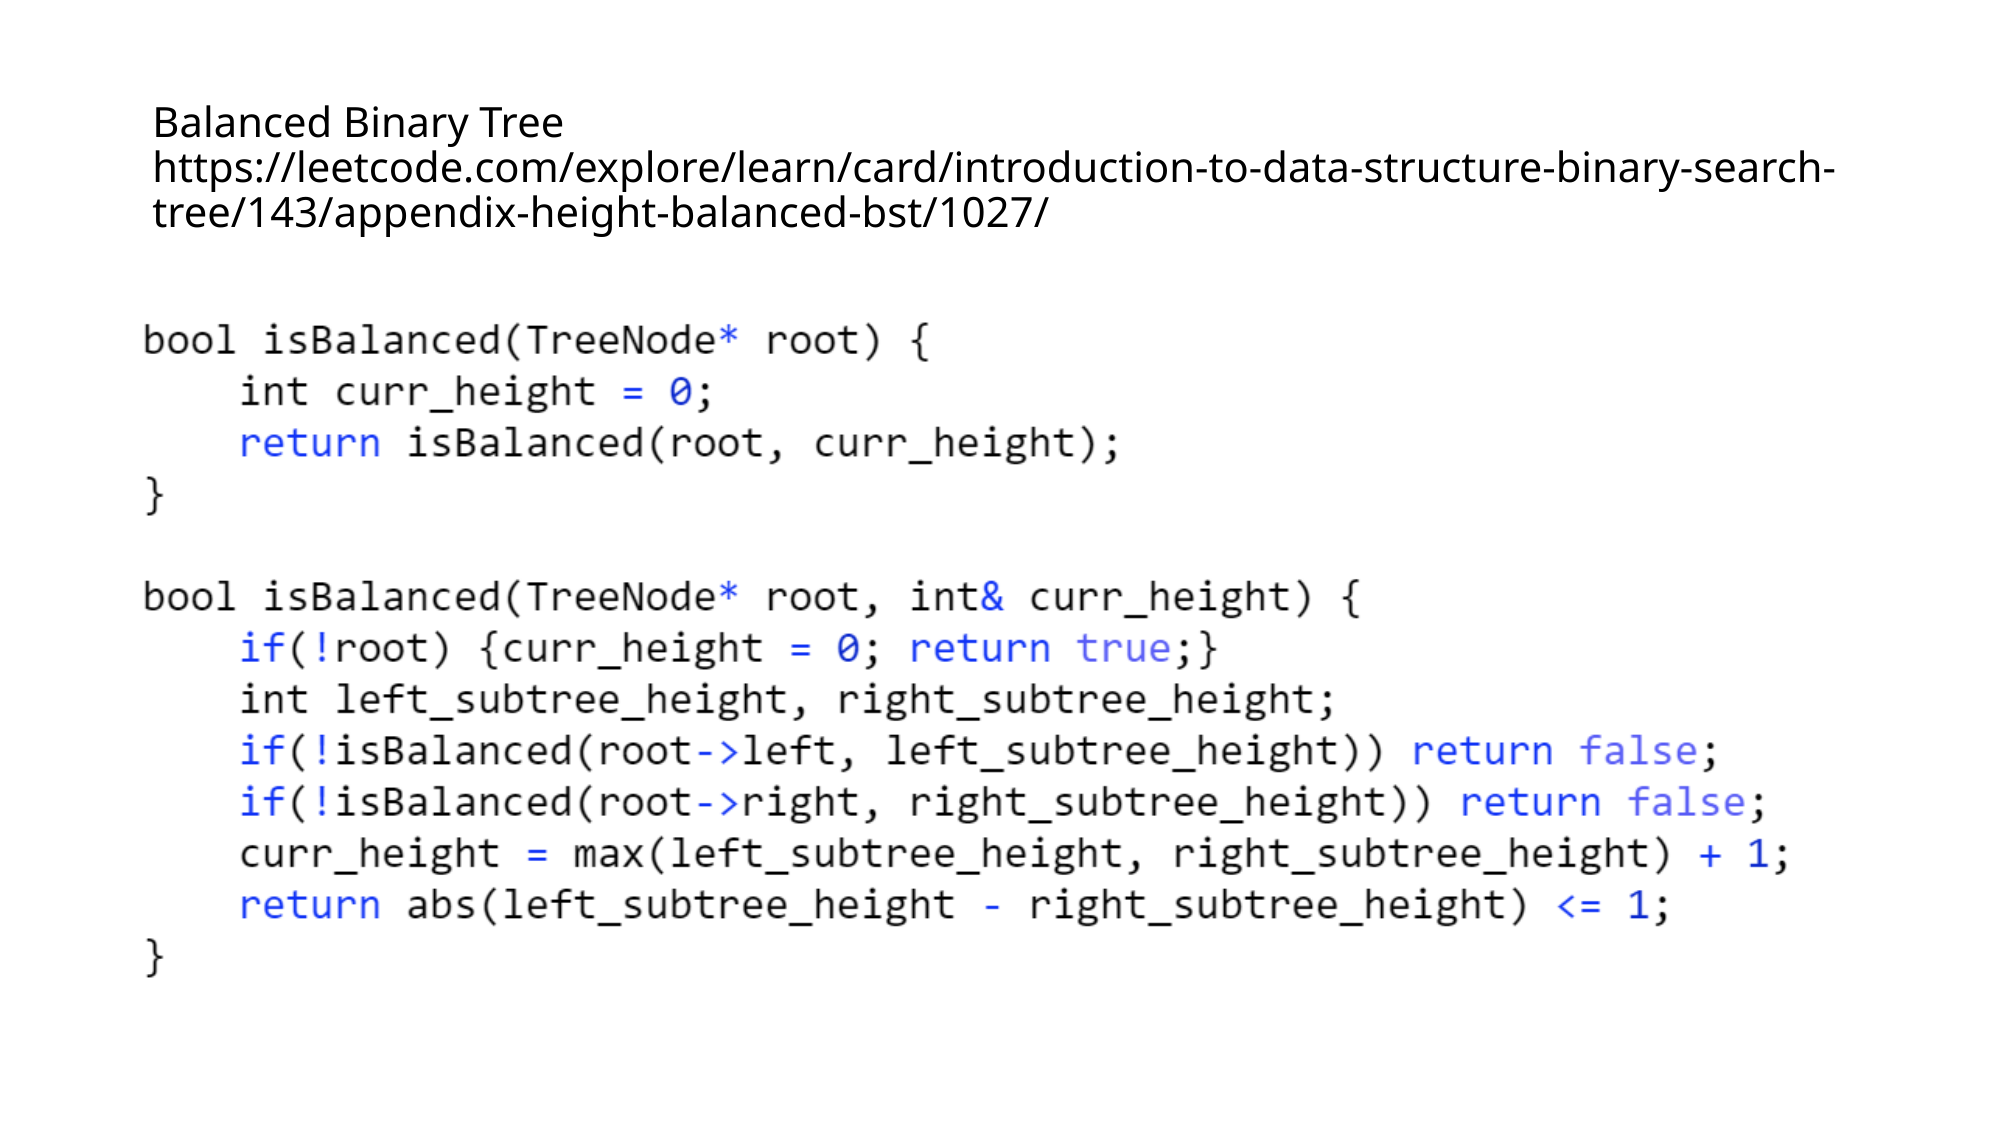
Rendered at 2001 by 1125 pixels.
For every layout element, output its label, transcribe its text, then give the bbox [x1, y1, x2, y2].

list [137, 312, 1863, 1001]
title Balanced Binary Tree https://leetcode.com/explore/learn/card/introduction-to-data-structure-binary-search-tree/143/appendix-height-balanced-bst/1027/ [137, 59, 1863, 278]
